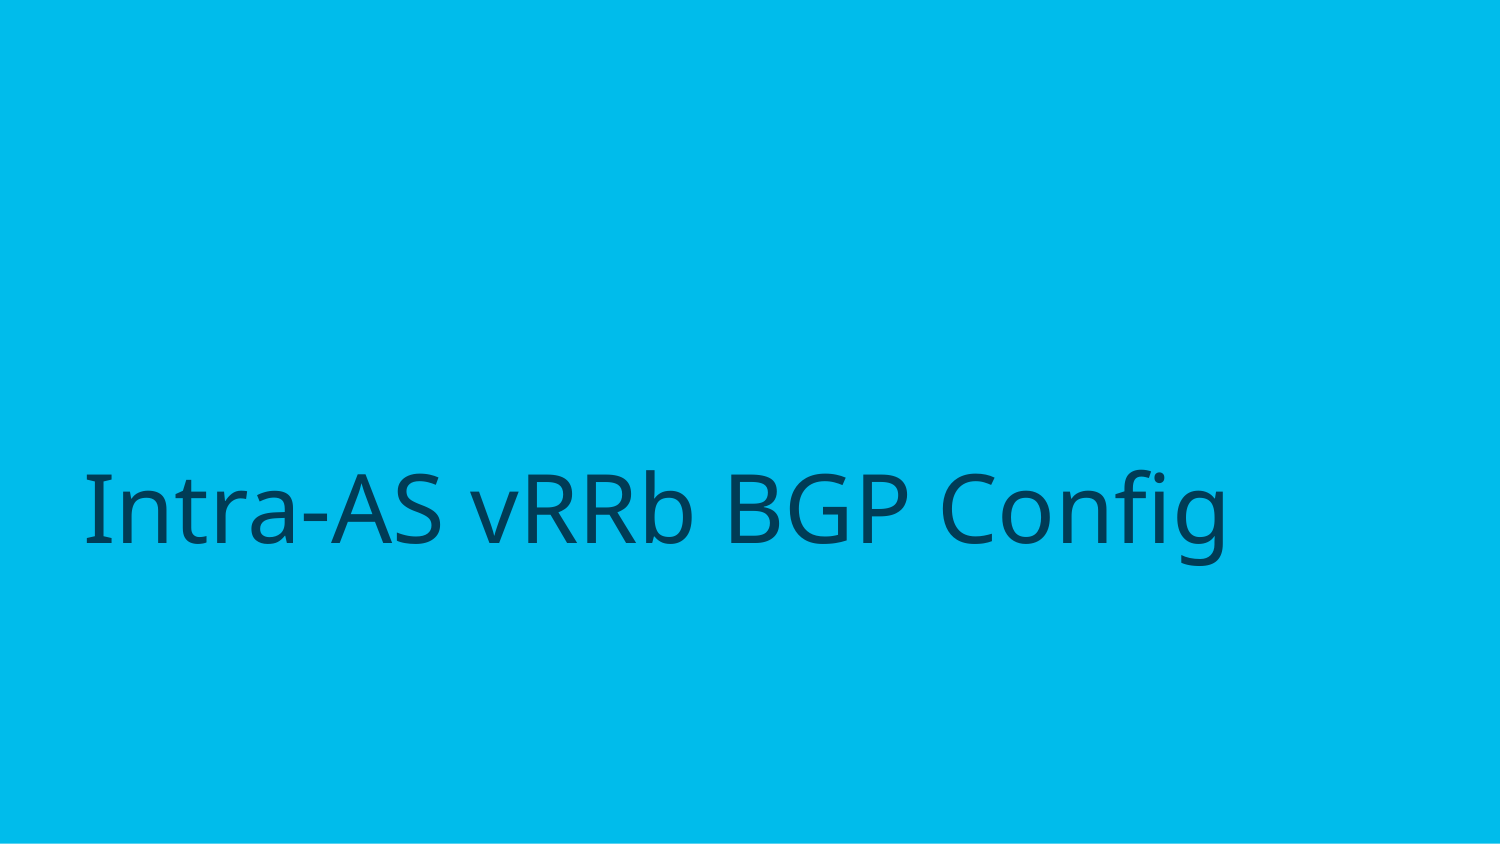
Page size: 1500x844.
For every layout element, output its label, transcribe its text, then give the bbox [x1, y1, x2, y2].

title Intra-AS vRRb BGP Config [68, 150, 1315, 572]
